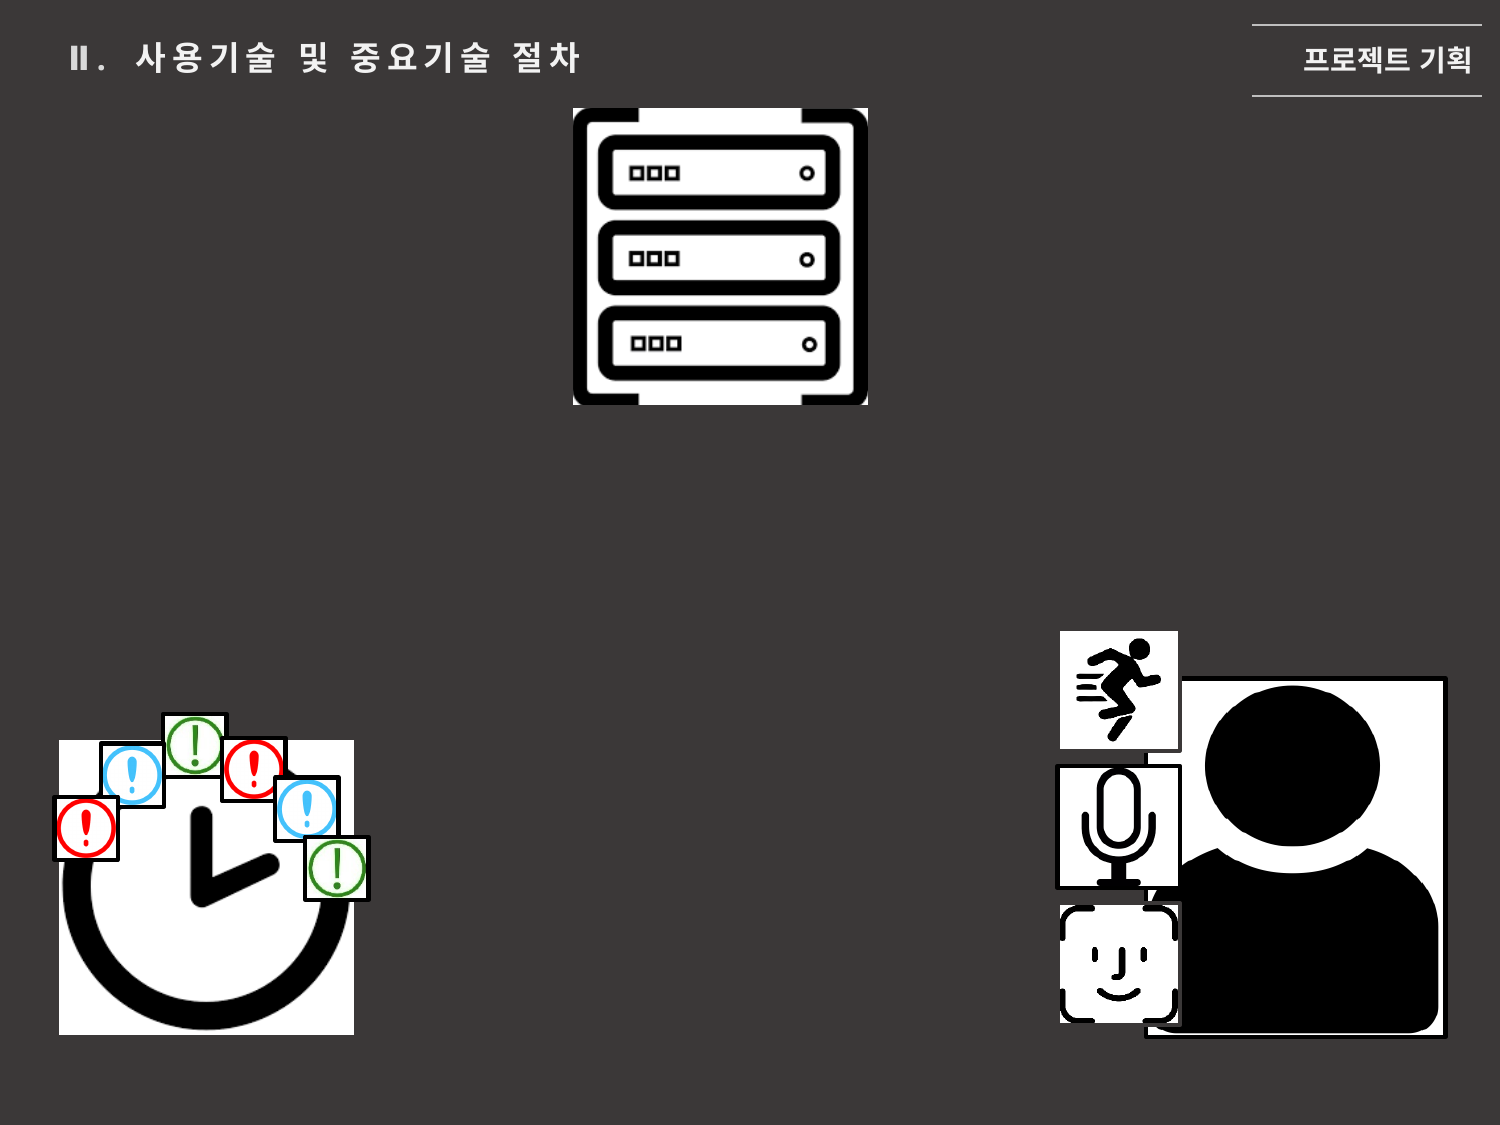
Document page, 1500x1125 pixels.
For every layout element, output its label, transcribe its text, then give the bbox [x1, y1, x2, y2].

picture [1059, 630, 1444, 1036]
text_box Ⅱ. 사용기술 및 중요기술 절차 [38, 29, 596, 85]
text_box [1251, 0, 1483, 97]
picture [56, 715, 367, 1036]
picture [572, 107, 869, 406]
